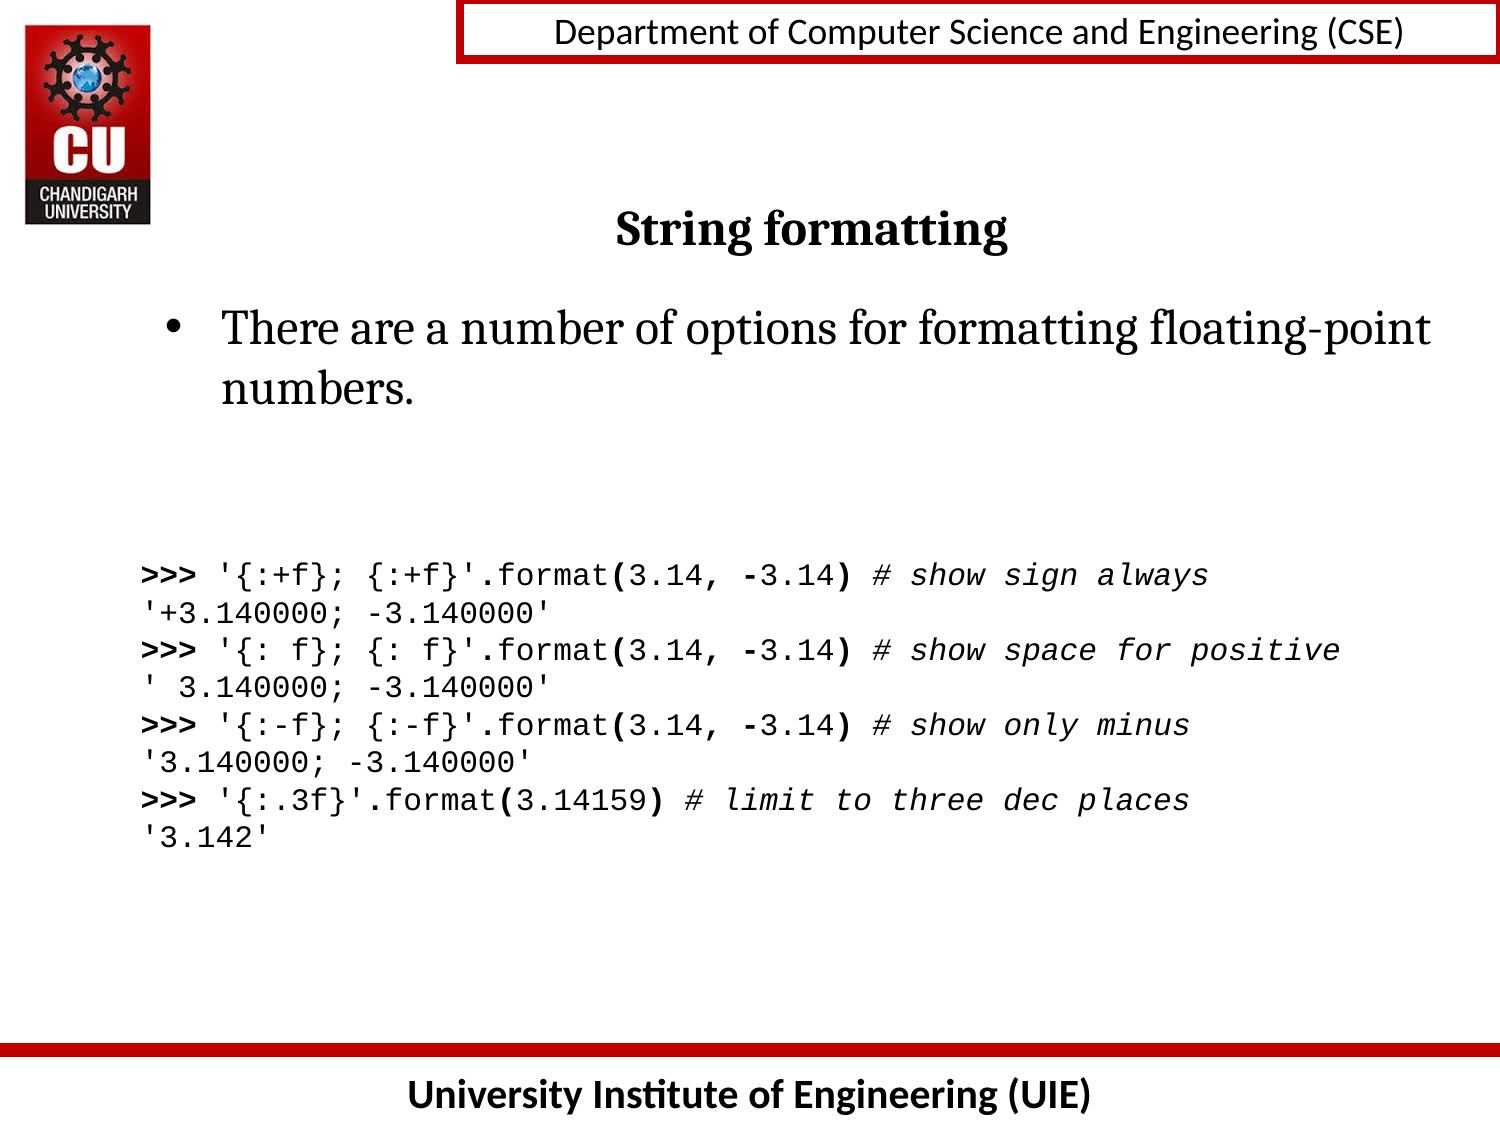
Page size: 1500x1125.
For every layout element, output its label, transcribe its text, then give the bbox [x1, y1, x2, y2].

picture [24, 24, 151, 225]
title String formatting [162, 174, 1463, 275]
list There are a number of options for formatting floating-point numbers. [150, 287, 1463, 1025]
text_box >>> '{:+f}; {:+f}'.format(3.14, -3.14) # show sign always '+3.140000; -3.140000' >>> '{: f}; {: f}'.format(3.14, -3.14) # show space for positive ' 3.140000; -3.140000' >>> '{:-f}; {:-f}'.format(3.14, -3.14) # show only minus '3.140000; -3.140000' >>> '{:.3f}'.format(3.14159) # limit to three dec places '3.142' [125, 547, 1422, 862]
